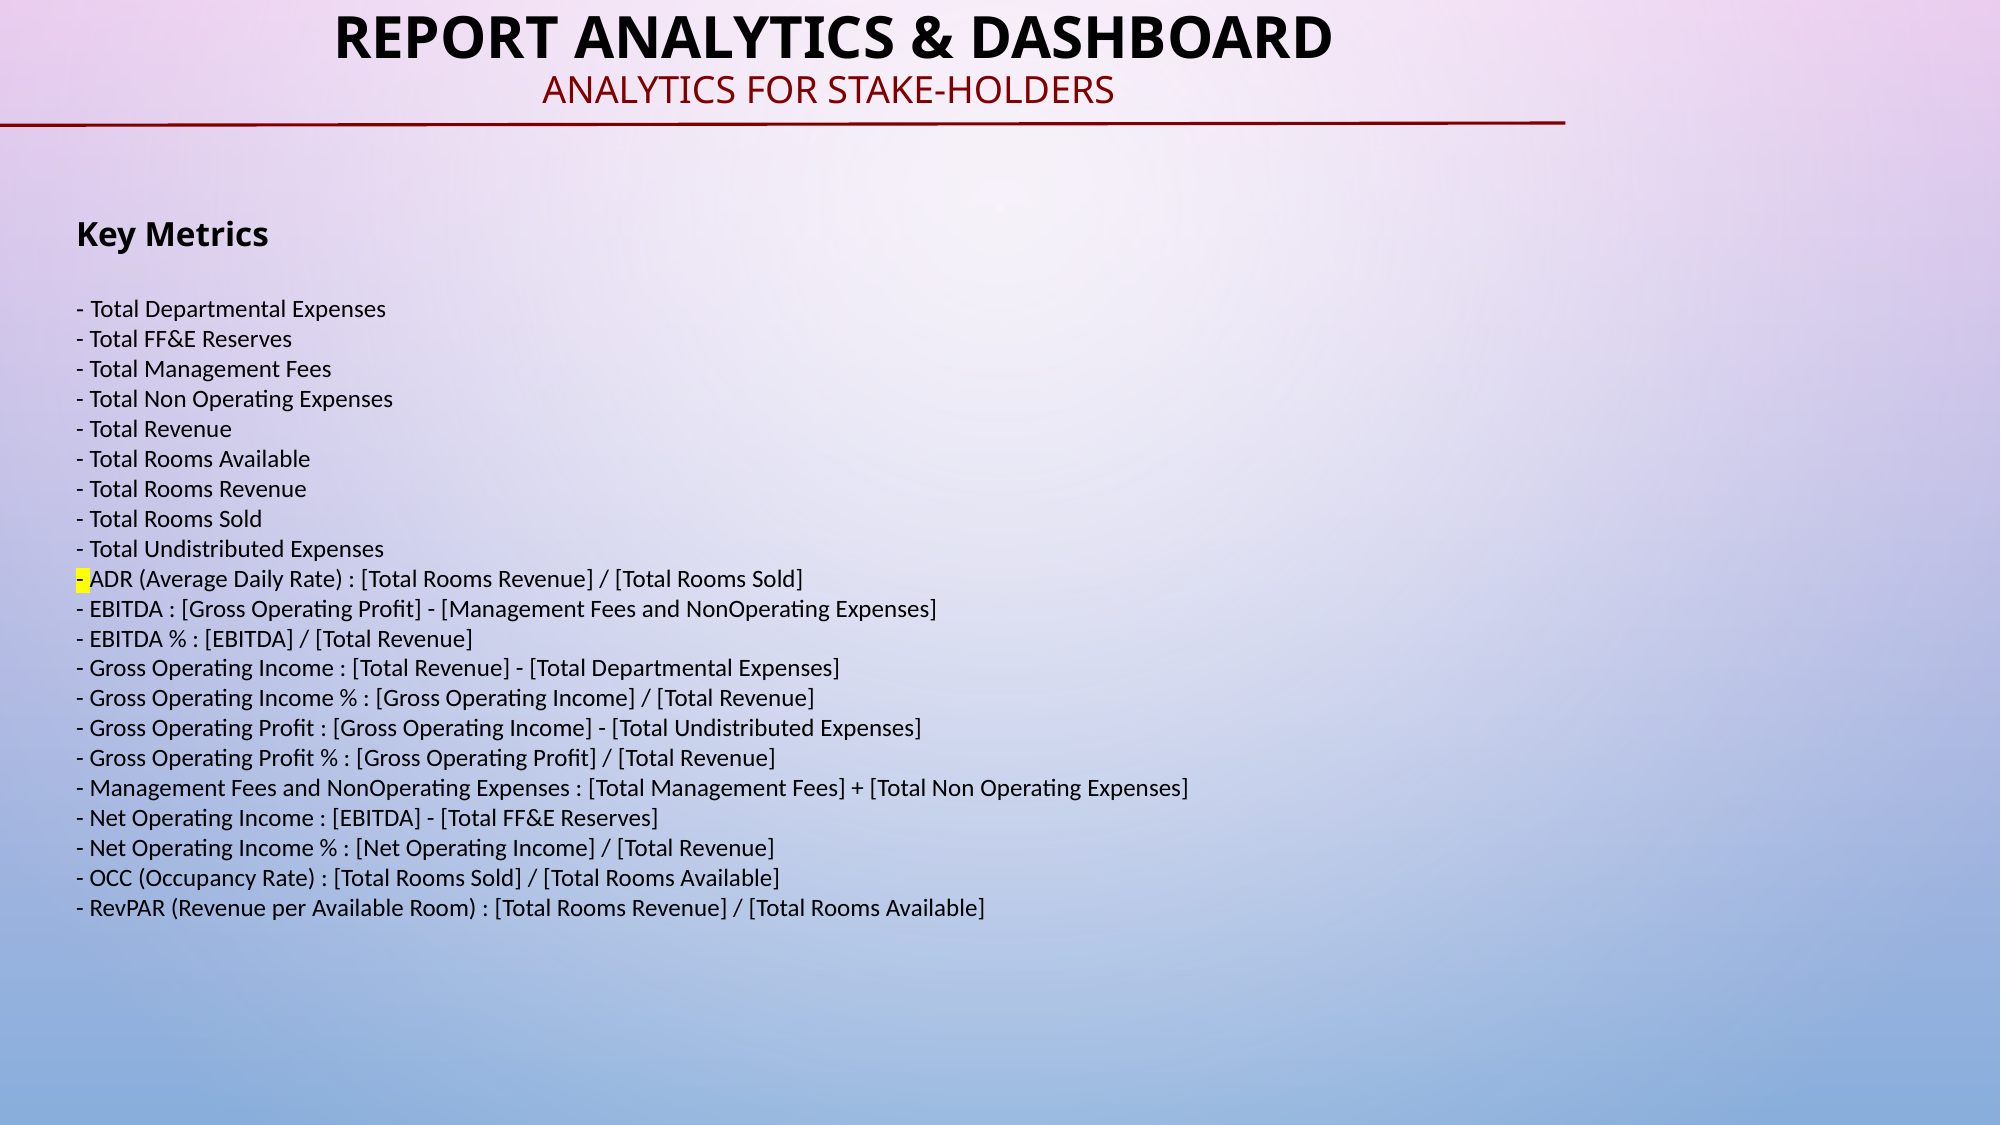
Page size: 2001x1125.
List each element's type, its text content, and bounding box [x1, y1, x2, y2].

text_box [0, 122, 1566, 126]
text_box Key Metrics - Total Departmental Expenses - Total FF&E Reserves - Total Management Fees - Total Non Operating Expenses - Total Revenue - Total Rooms Available - Total Rooms Revenue - Total Rooms Sold - Total Undistributed Expenses - ADR (Average Daily Rate) : [Total Rooms Revenue] / [Total Rooms Sold] - EBITDA : [Gross Operating Profit] - [Management Fees and NonOperating Expenses] - EBITDA % : [EBITDA] / [Total Revenue] - Gross Operating Income : [Total Revenue] - [Total Departmental Expenses] - Gross Operating Income % : [Gross Operating Income] / [Total Revenue] - Gross Operating Profit : [Gross Operating Income] - [Total Undistributed Expenses] - Gross Operating Profit % : [Gross Operating Profit] / [Total Revenue] - Management Fees and NonOperating Expenses : [Total Management Fees] + [Total Non Operating Expenses] - Net Operating Income : [EBITDA] - [Total FF&E Reserves] - Net Operating Income % : [Net Operating Income] / [Total Revenue] - OCC (Occupancy Rate) : [Total Rooms Sold] / [Total Rooms Available] - RevPAR (Revenue per Available Room) : [Total Rooms Revenue] / [Total Rooms Available] [76, 205, 1445, 1009]
title Report Analytics & Dashboard Analytics for Stake-Holders [99, 0, 1568, 127]
